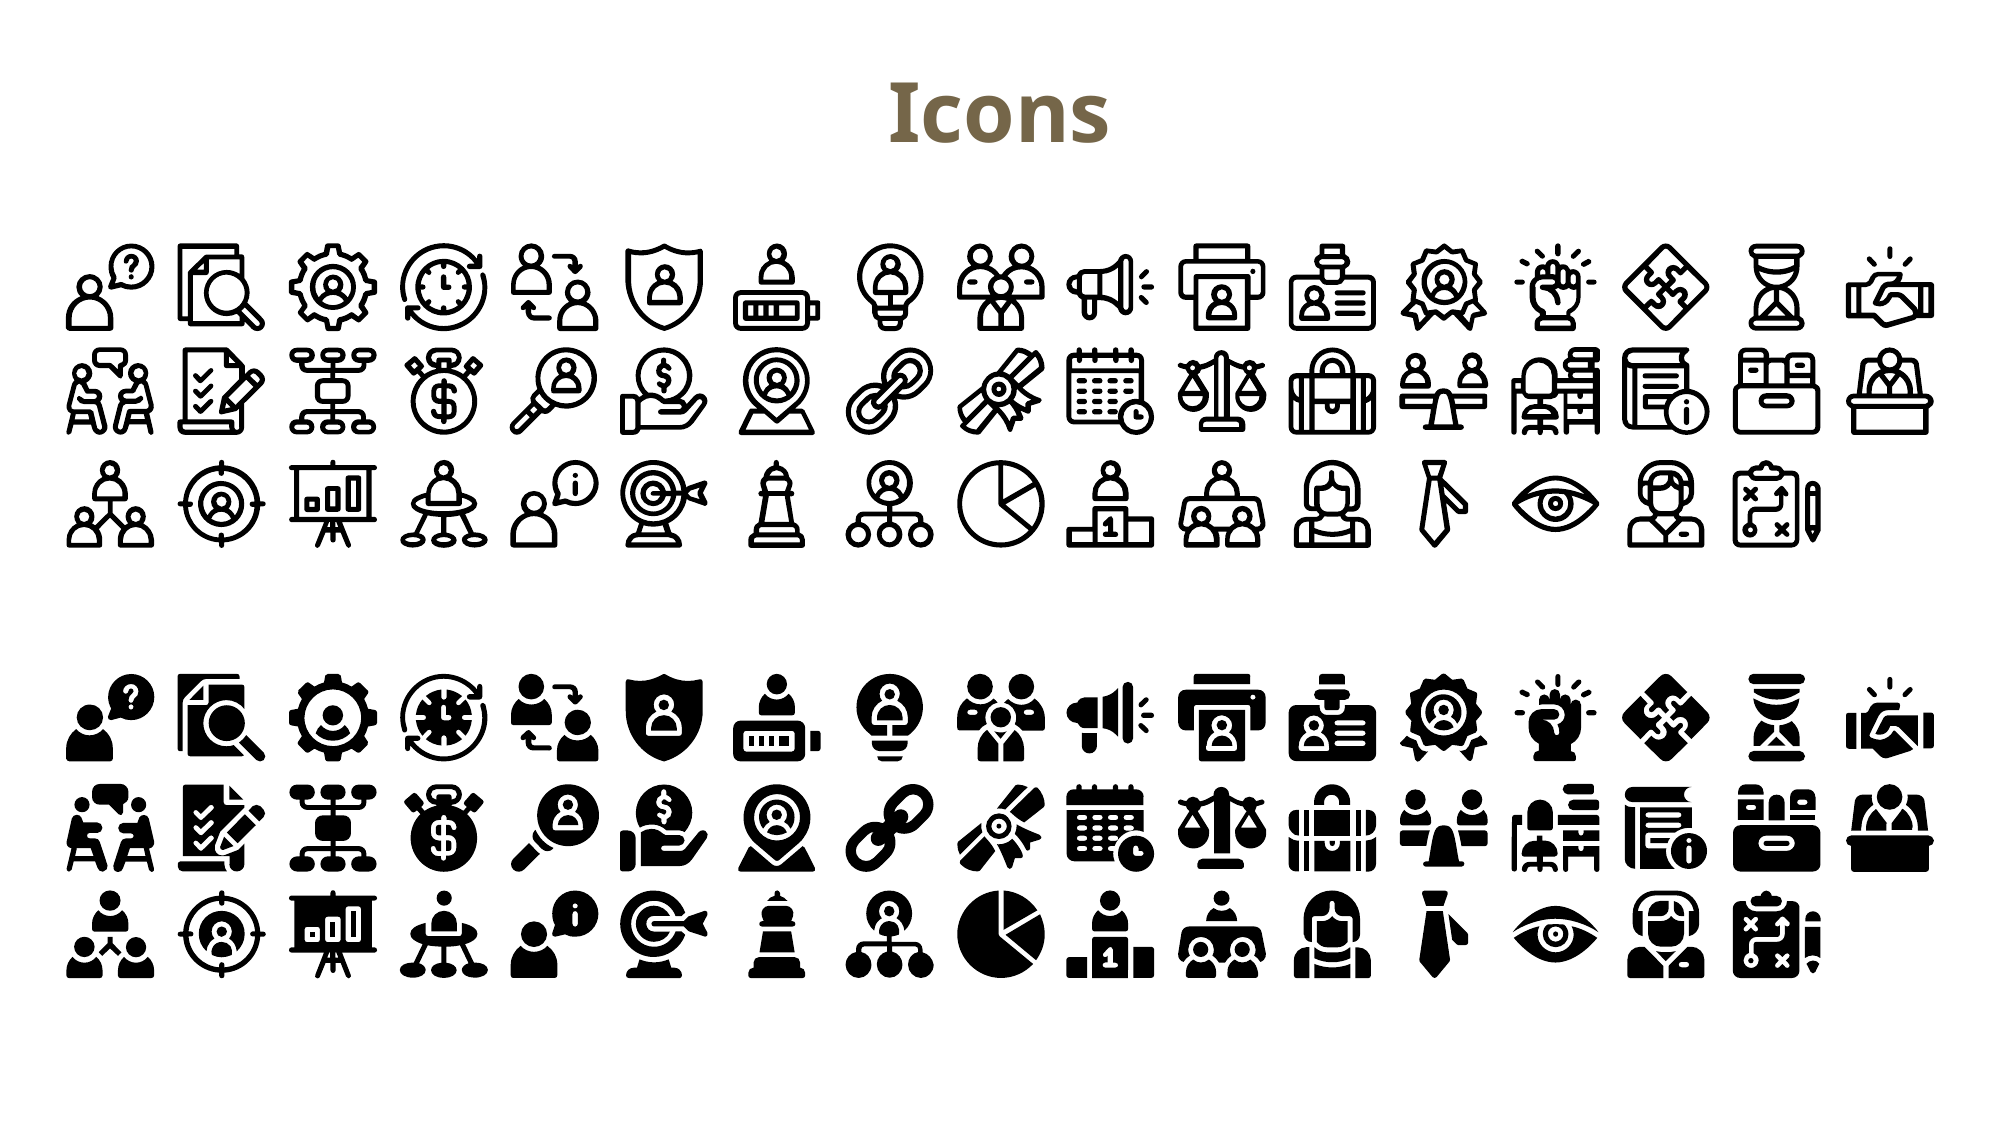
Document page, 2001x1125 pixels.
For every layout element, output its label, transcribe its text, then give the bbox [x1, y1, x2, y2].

text_box Icons [0, 51, 2000, 167]
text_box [65, 243, 1934, 979]
